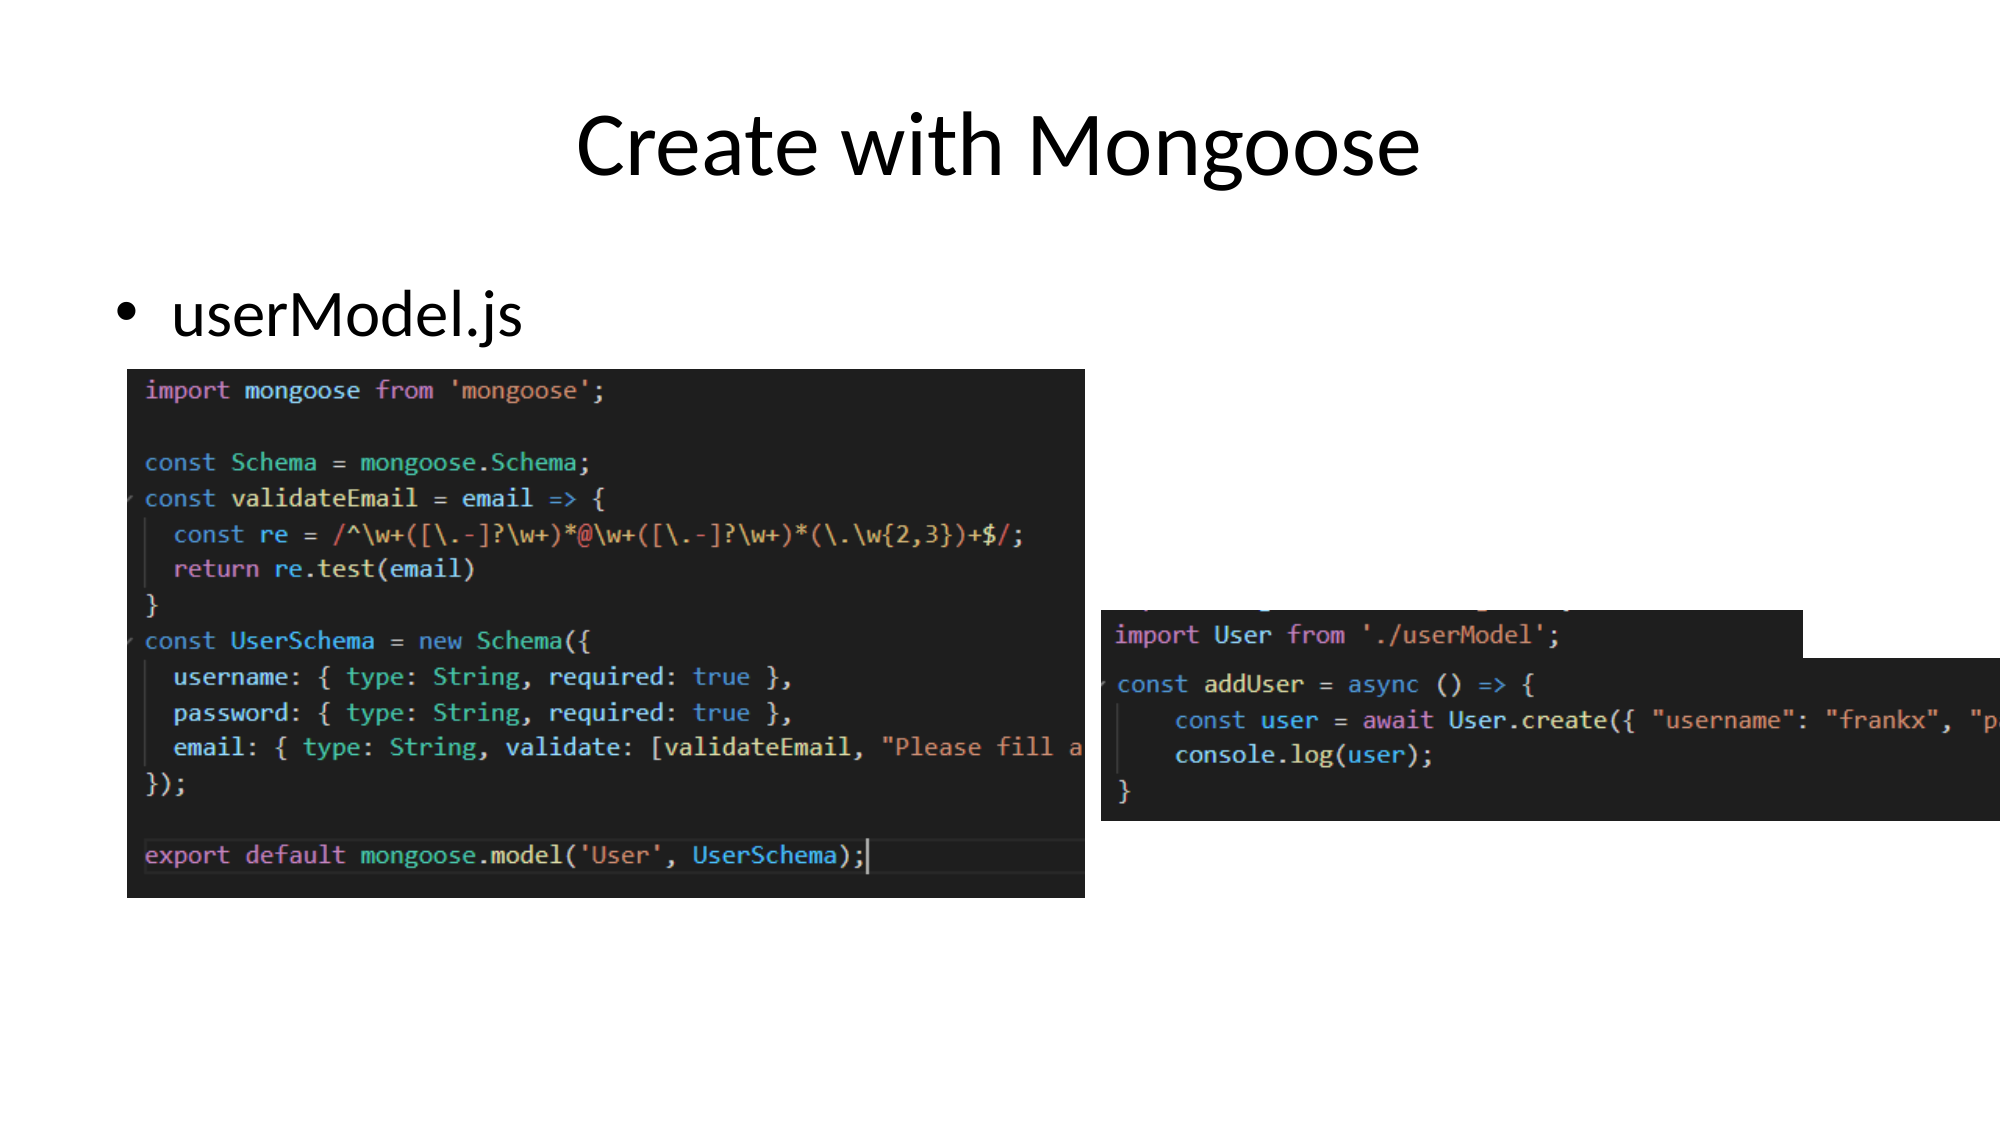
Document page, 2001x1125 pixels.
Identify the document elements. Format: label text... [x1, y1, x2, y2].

list userModel.js [99, 262, 1900, 1005]
picture [126, 369, 1086, 899]
picture [1100, 610, 2000, 822]
title Create with Mongoose [99, 45, 1900, 233]
